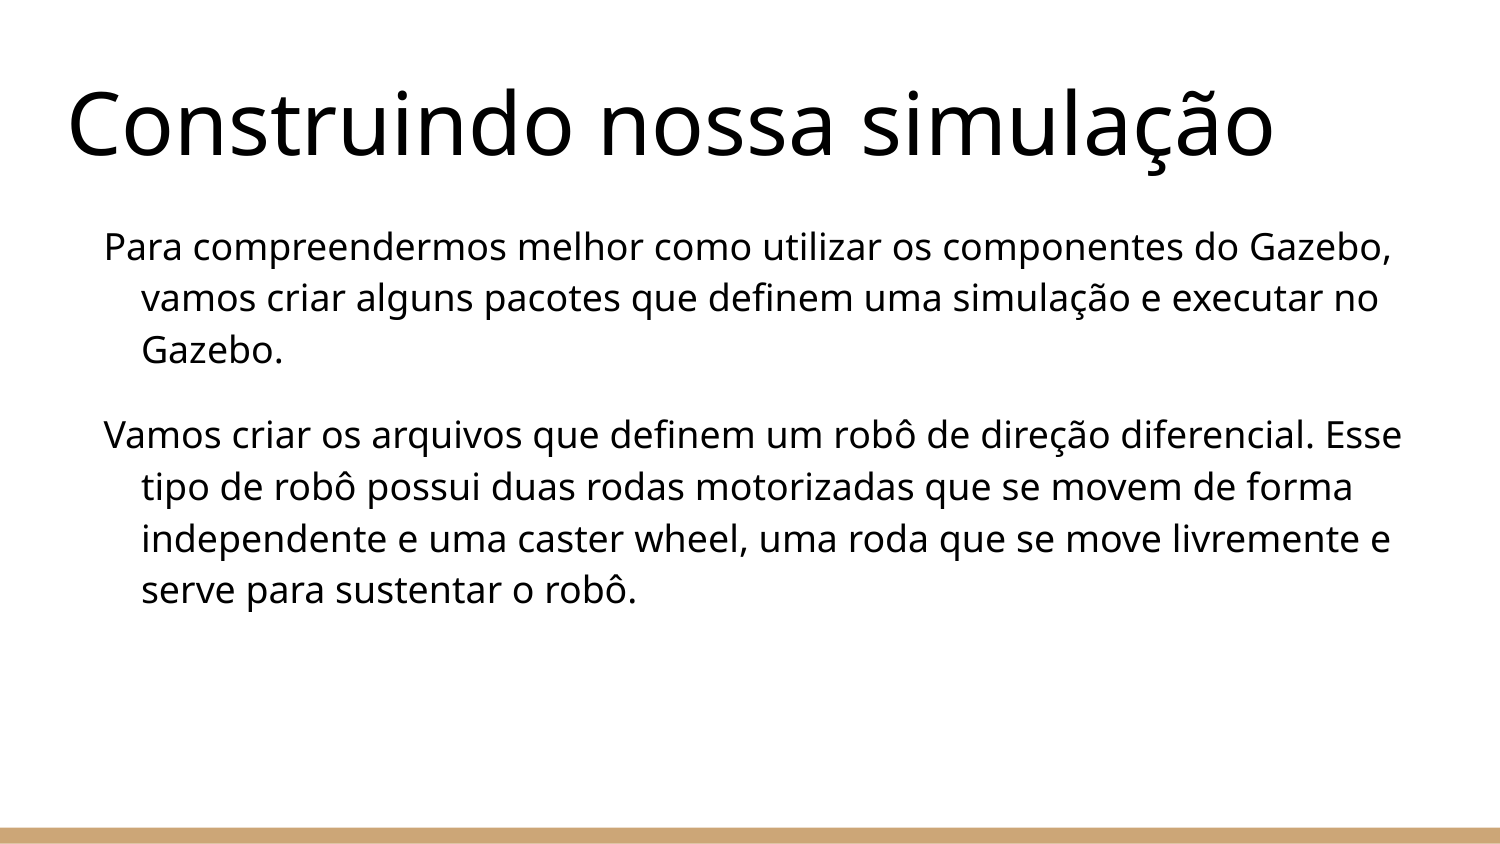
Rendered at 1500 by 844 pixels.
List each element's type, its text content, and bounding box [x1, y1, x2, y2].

list Para compreendermos melhor como utilizar os componentes do Gazebo, vamos criar alguns pacotes que definem uma simulação e executar no Gazebo. Vamos criar os arquivos que definem um robô de direção diferencial. Esse tipo de robô possui duas rodas motorizadas que se movem de forma independente e uma caster wheel, uma roda que se move livremente e serve para sustentar o robô. [51, 200, 1449, 752]
title Construindo nossa simulação [51, 51, 1449, 189]
